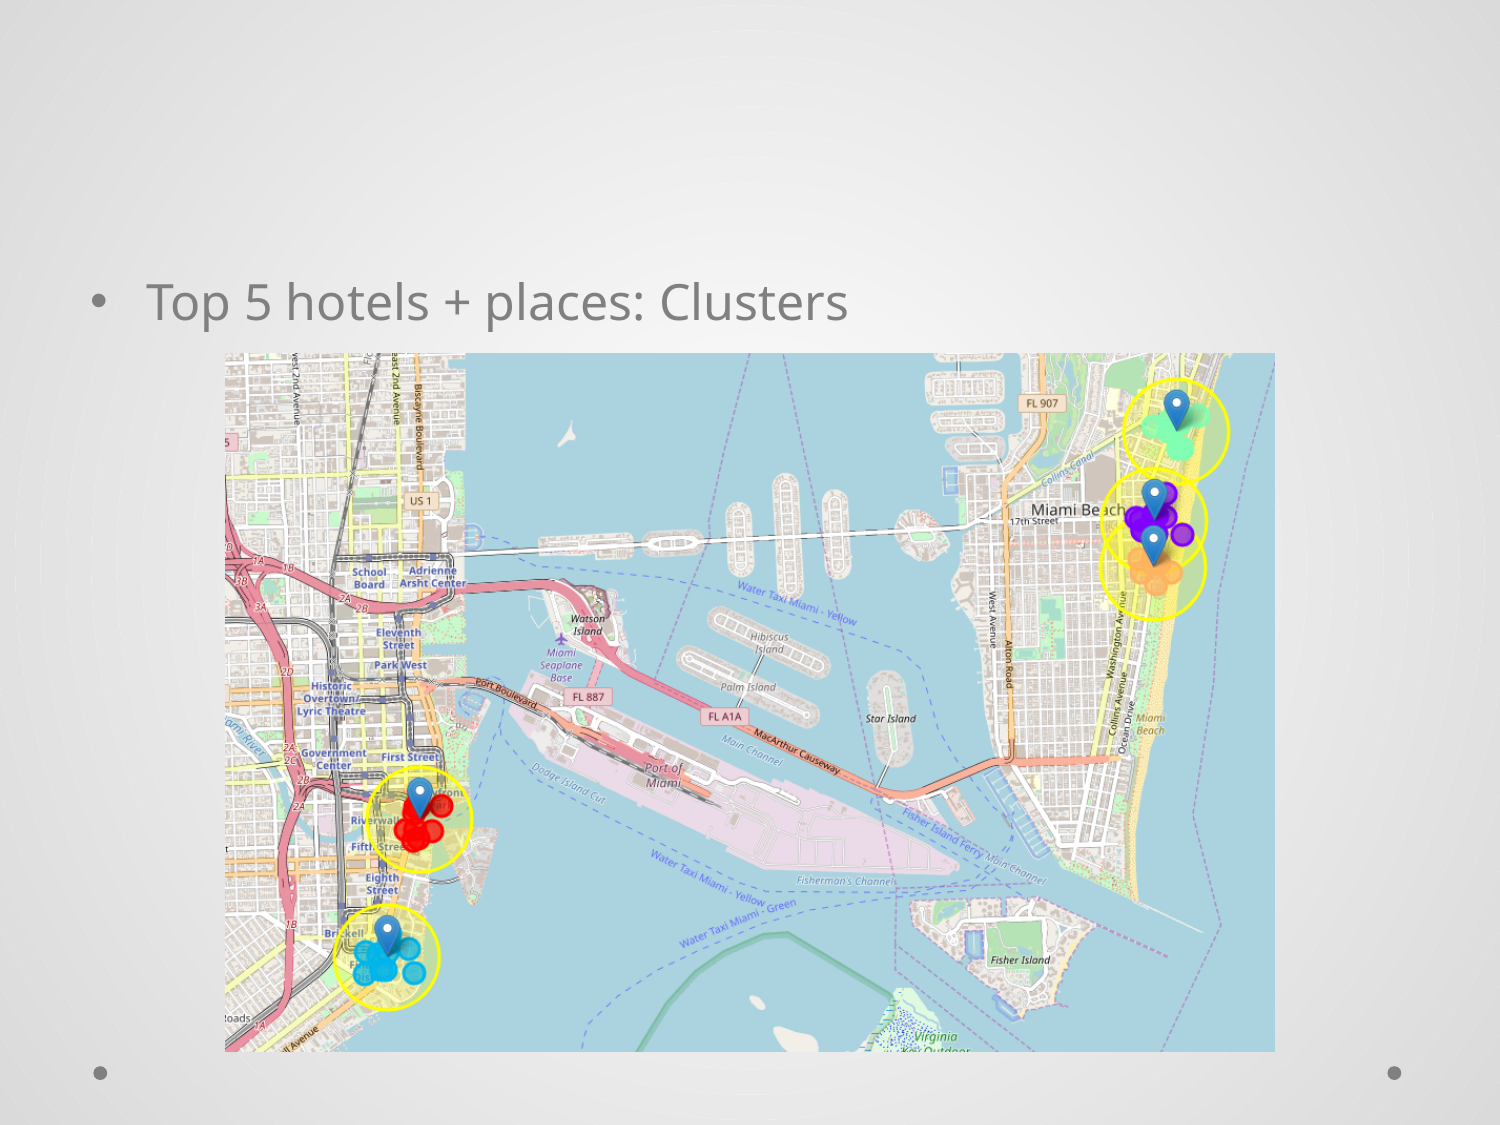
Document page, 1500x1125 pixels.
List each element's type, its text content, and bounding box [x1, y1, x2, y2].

picture [225, 353, 1275, 1052]
list Top 5 hotels + places: Clusters [75, 262, 1425, 1005]
